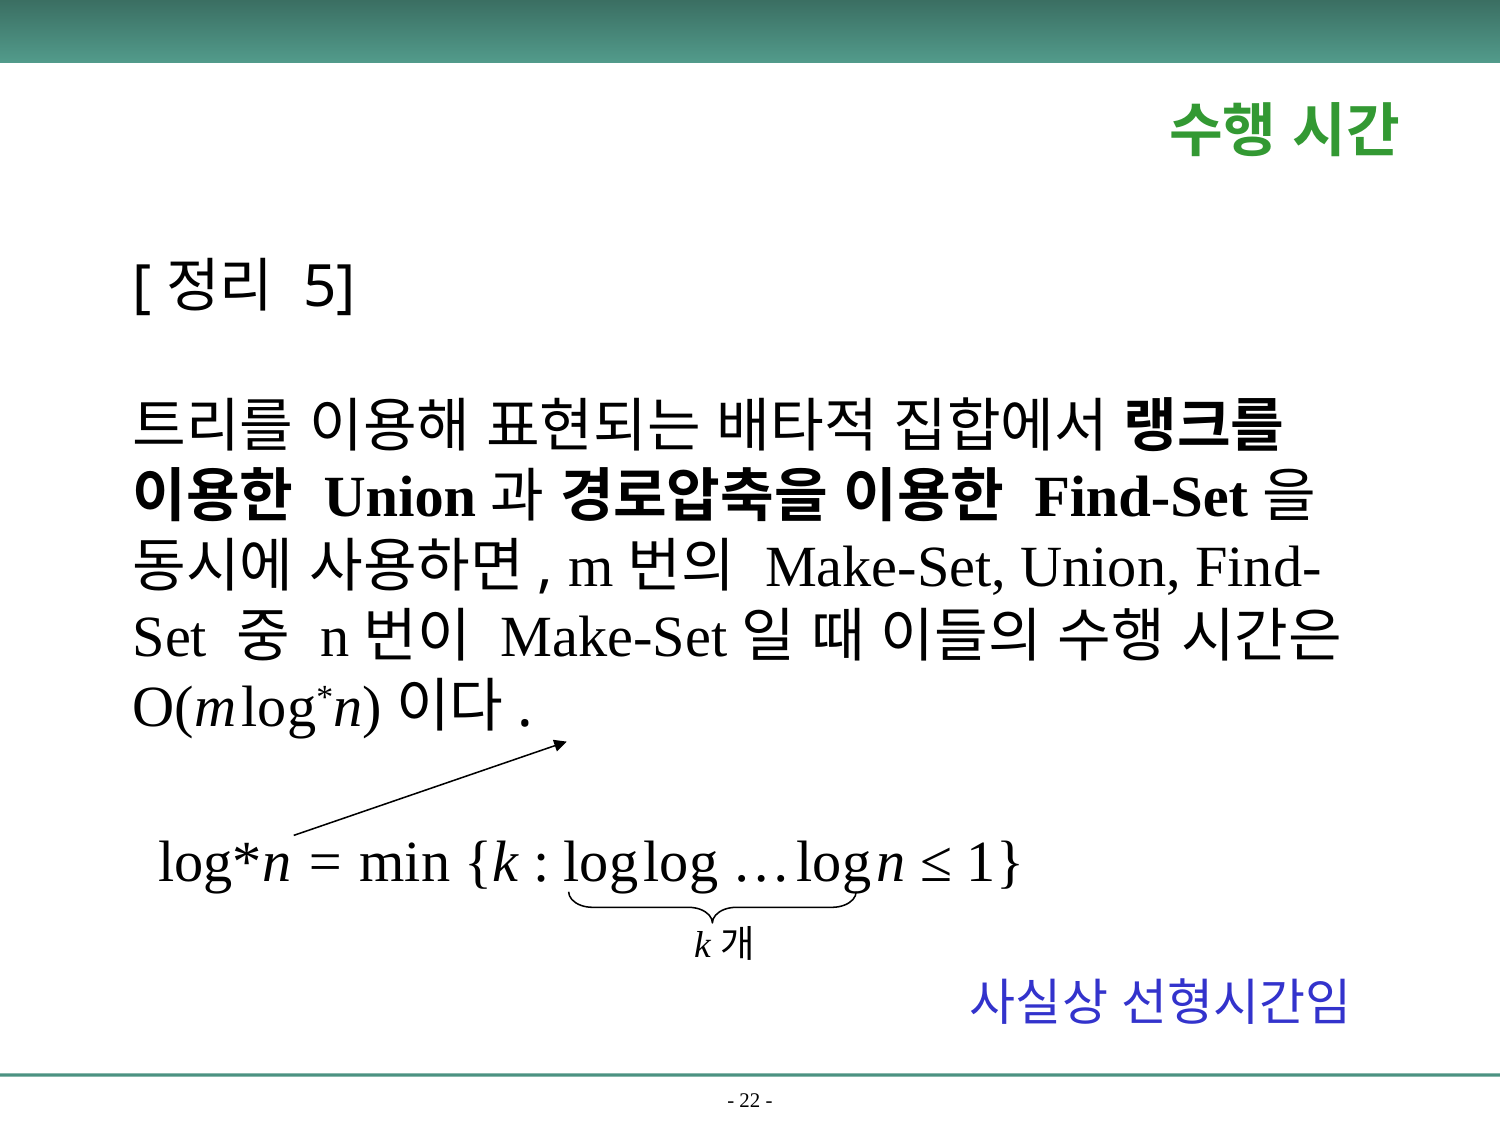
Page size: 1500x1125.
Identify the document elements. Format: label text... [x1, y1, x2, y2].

text_box [573, 901, 852, 912]
text_box log*n = min {k : log log … log n ≤ 1} [128, 816, 1040, 901]
text_box k개 [679, 912, 770, 973]
text_box 사실상 선형시간임 [955, 962, 1367, 1038]
text_box [293, 739, 567, 836]
text_box [정리 5] 트리를 이용해 표현되는 배타적 집합에서 랭크를 이용한 Union과 경로압축을 이용한 Find-Set을 동시에 사용하면, m번의 Make-Set, Union, Find-Set 중 n번이 Make-Set일 때 이들의 수행 시간은 O(m log*n)이다. [118, 240, 1389, 746]
text_box 수행 시간 [1068, 64, 1500, 192]
